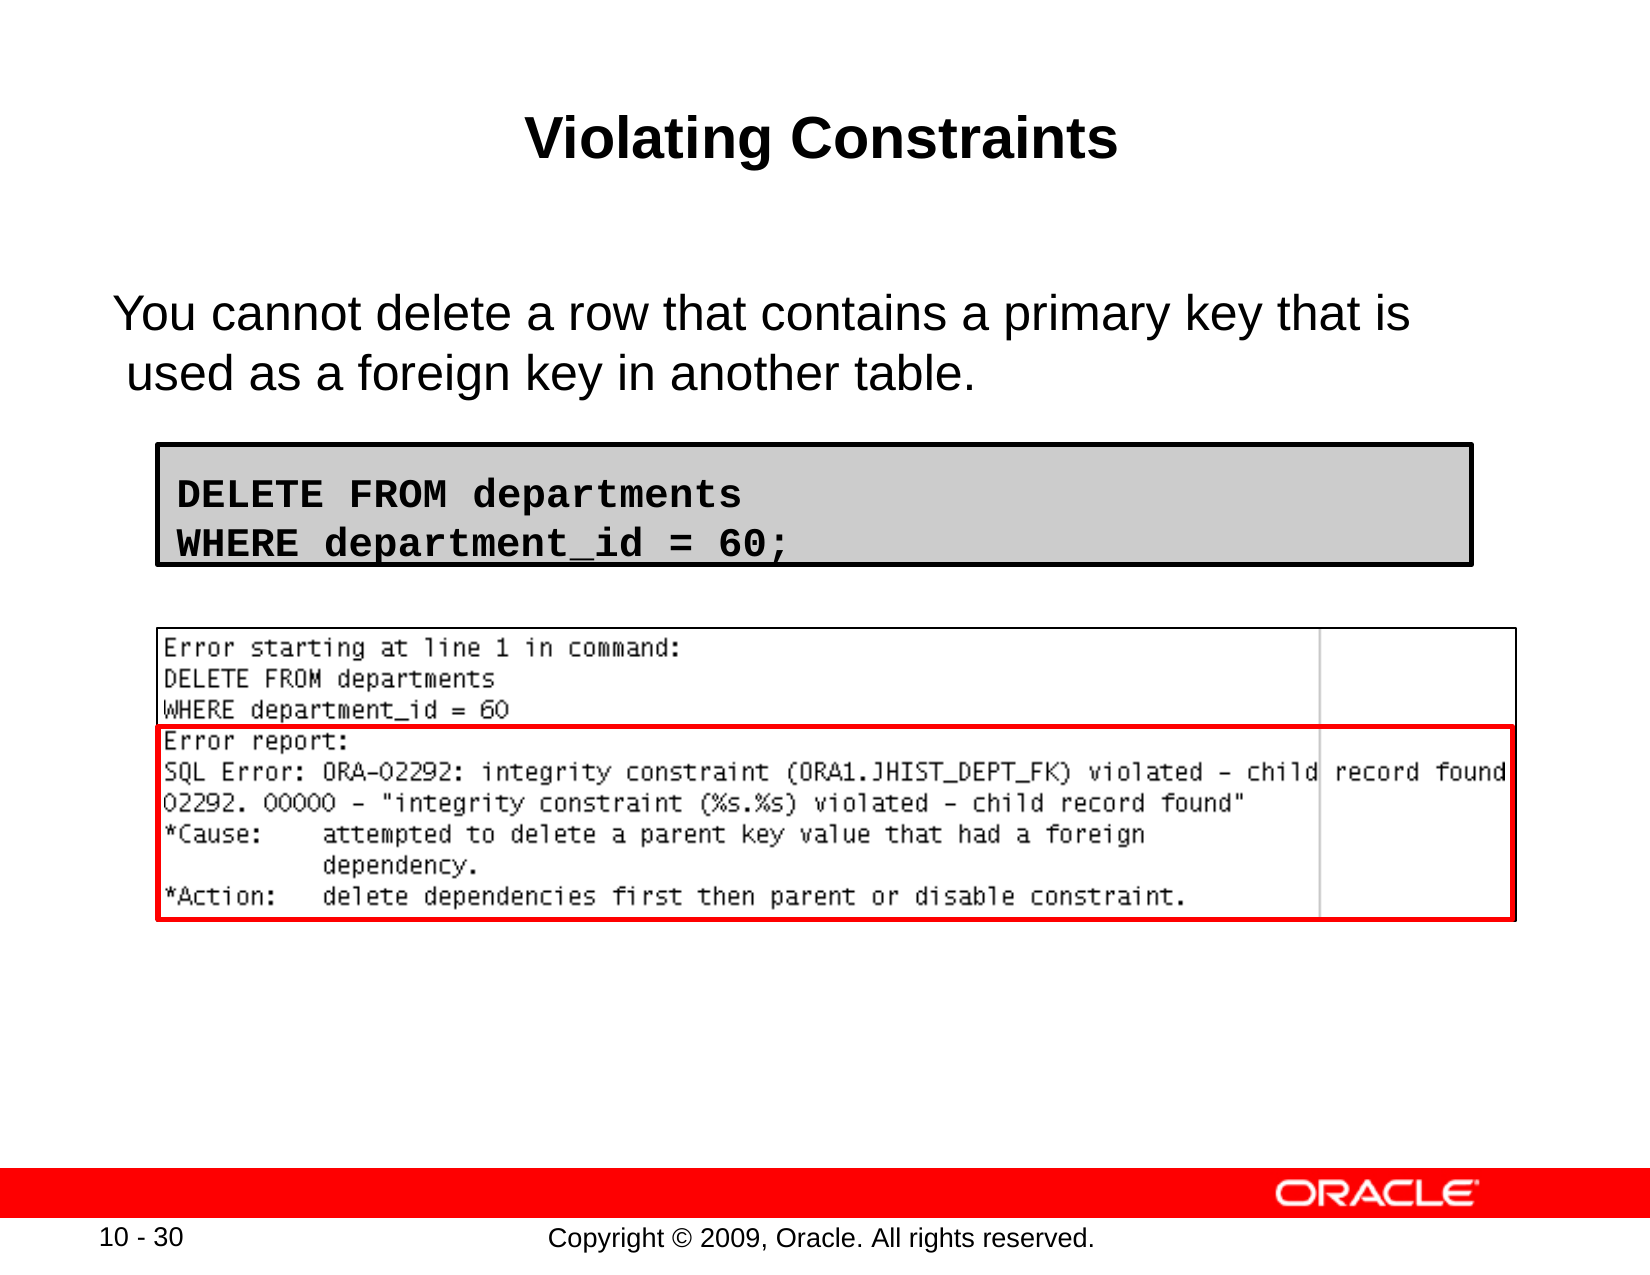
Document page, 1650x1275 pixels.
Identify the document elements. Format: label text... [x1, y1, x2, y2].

text_box [157, 726, 1513, 920]
text_box [156, 627, 1517, 921]
text_box You cannot delete a row that contains a primary key that is used as a foreign key in another table. [110, 278, 1425, 401]
footer Copyright © 2009, Oracle. All rights reserved. [545, 1220, 1103, 1275]
slide_number 10 - 30 [96, 1219, 189, 1275]
text_box DELETE FROM departments WHERE department_id = 60; [157, 444, 1472, 565]
picture [0, 1168, 1650, 1218]
title Violating Constraints [522, 96, 1127, 278]
